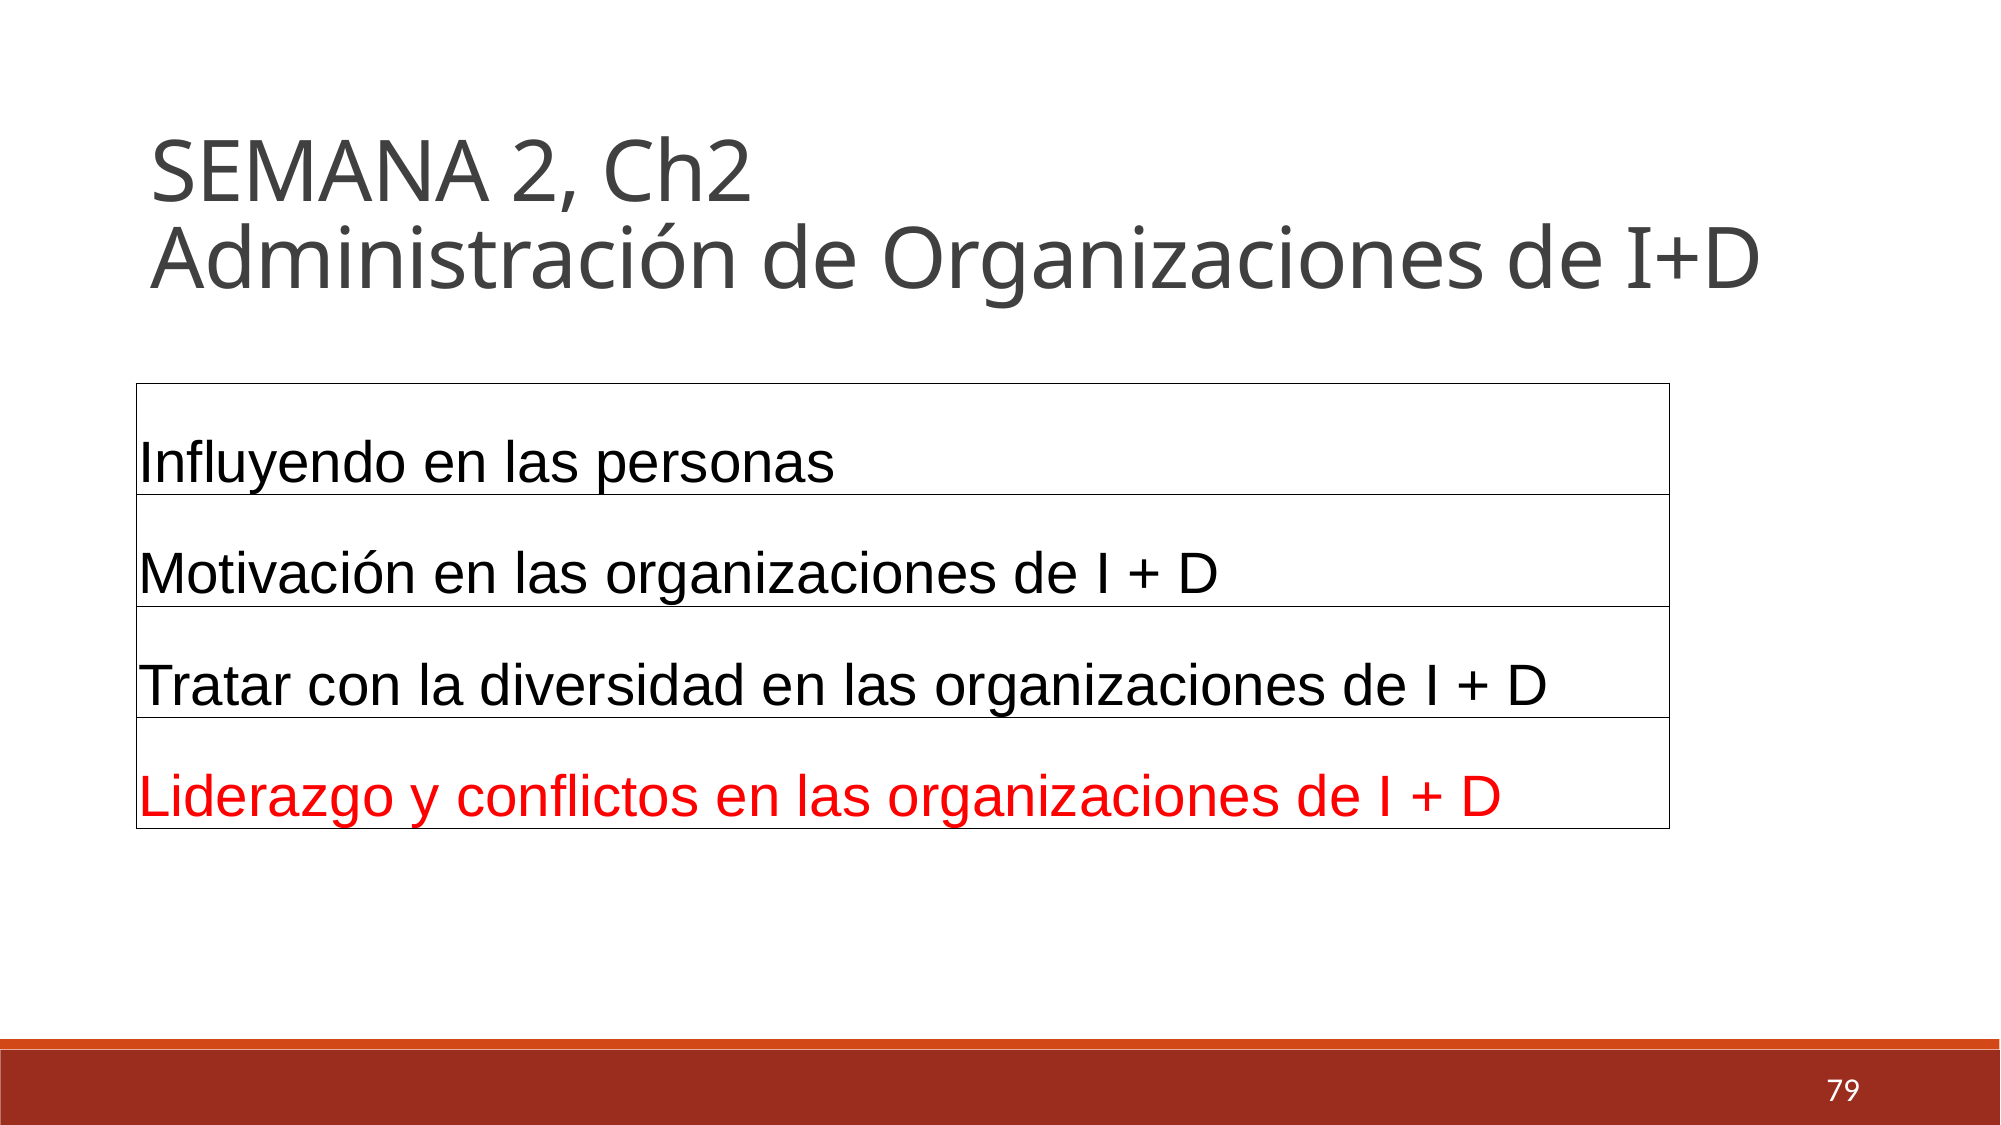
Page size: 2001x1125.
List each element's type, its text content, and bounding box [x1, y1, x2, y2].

table_cell Motivación en las organizaciones de I + D [137, 495, 1669, 606]
text_box SEMANA 2, Ch2 Administración de Organizaciones de I+D [136, 124, 1830, 317]
table_cell Tratar con la diversidad en las organizaciones de I + D [137, 607, 1669, 717]
table_cell Liderazgo y conflictos en las organizaciones de I + D [137, 718, 1669, 828]
slide_number 79 [126, 1061, 1875, 1115]
table_header Influyendo en las personas [137, 384, 1669, 494]
